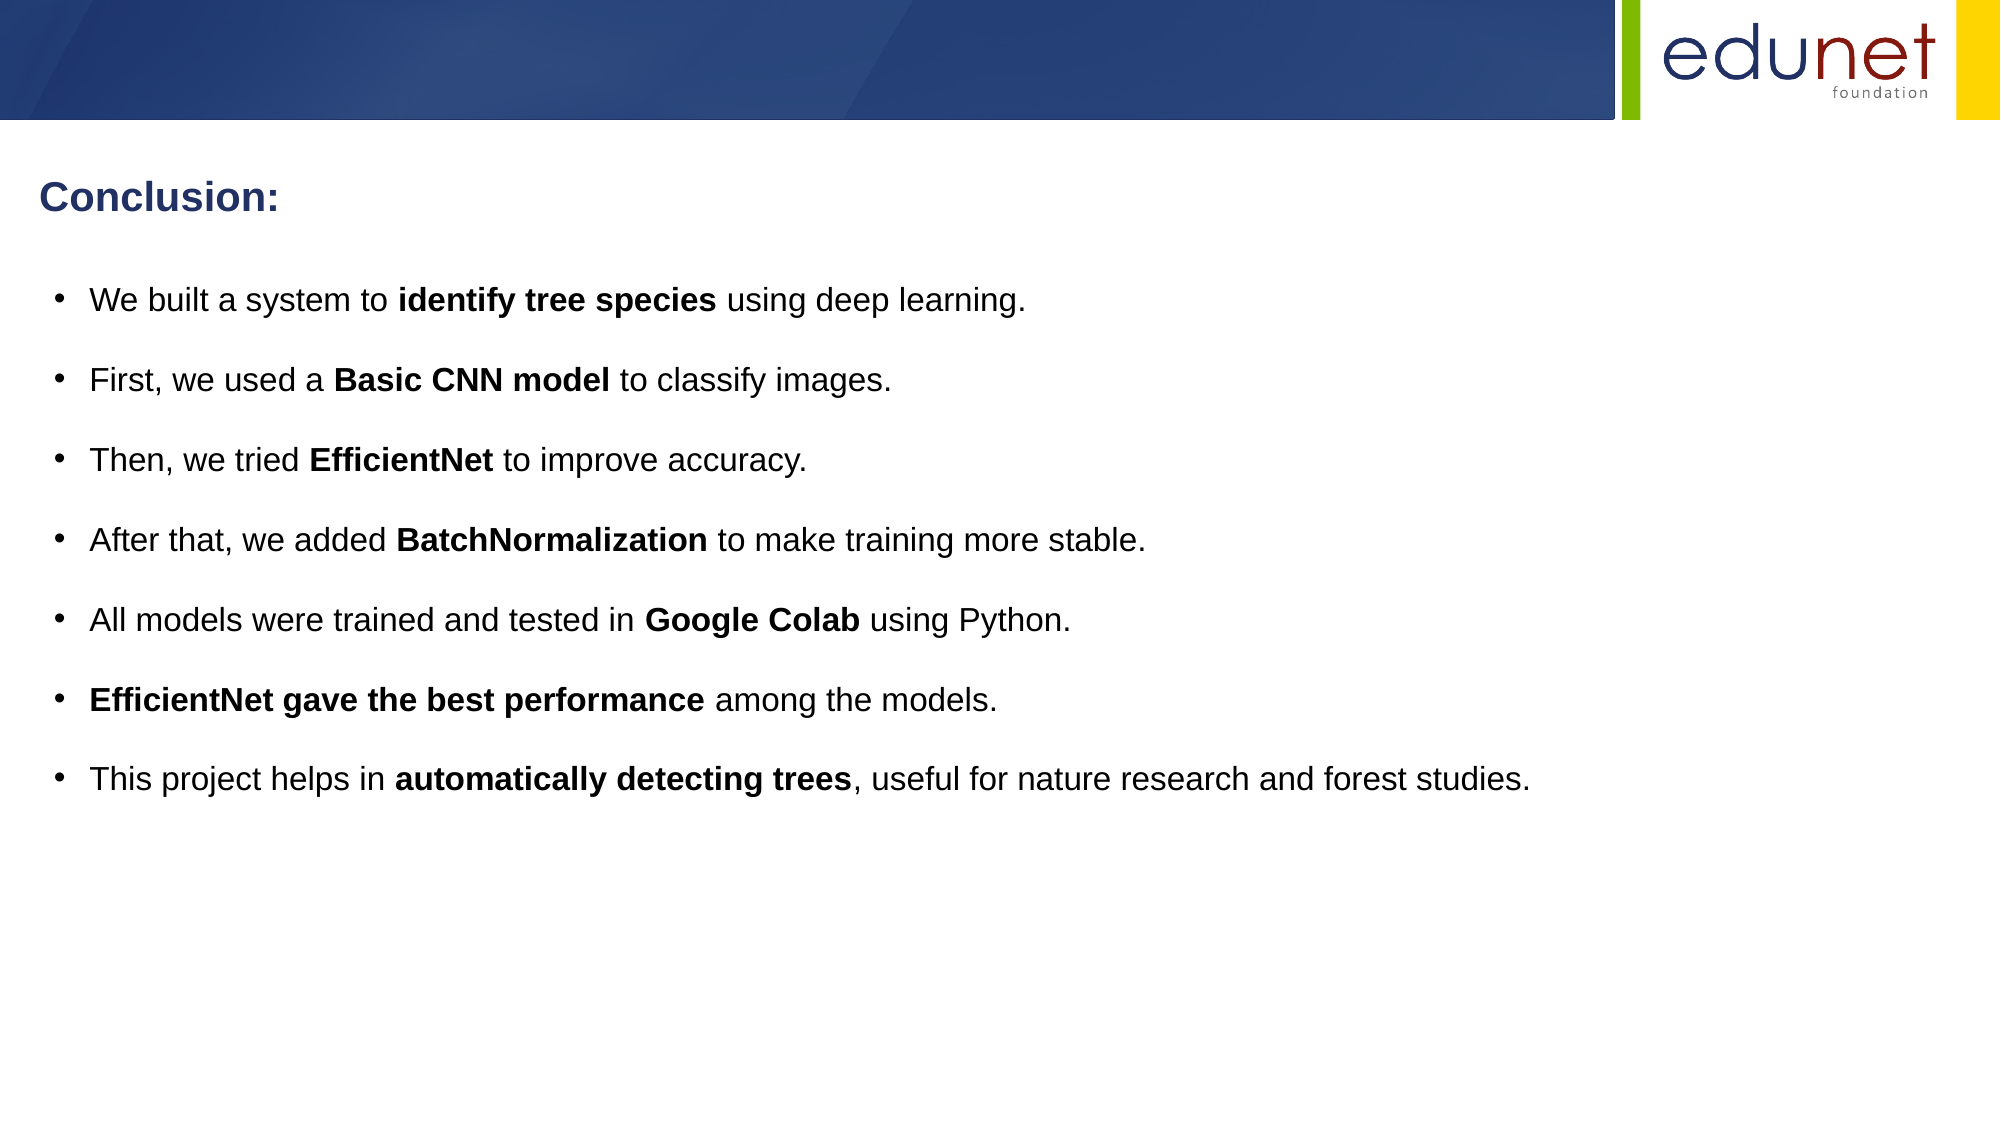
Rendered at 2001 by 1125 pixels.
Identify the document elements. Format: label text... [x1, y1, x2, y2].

text_box We built a system to identify tree species using deep learning. First, we used a Basic CNN model to classify images. Then, we tried EfficientNet to improve accuracy. After that, we added BatchNormalization to make training more stable. All models were trained and tested in Google Colab using Python. EfficientNet gave the best performance among the models. This project helps in automatically detecting trees, useful for nature research and forest studies. [39, 271, 1815, 805]
text_box Conclusion: [24, 162, 1026, 227]
picture [1652, 12, 1948, 108]
